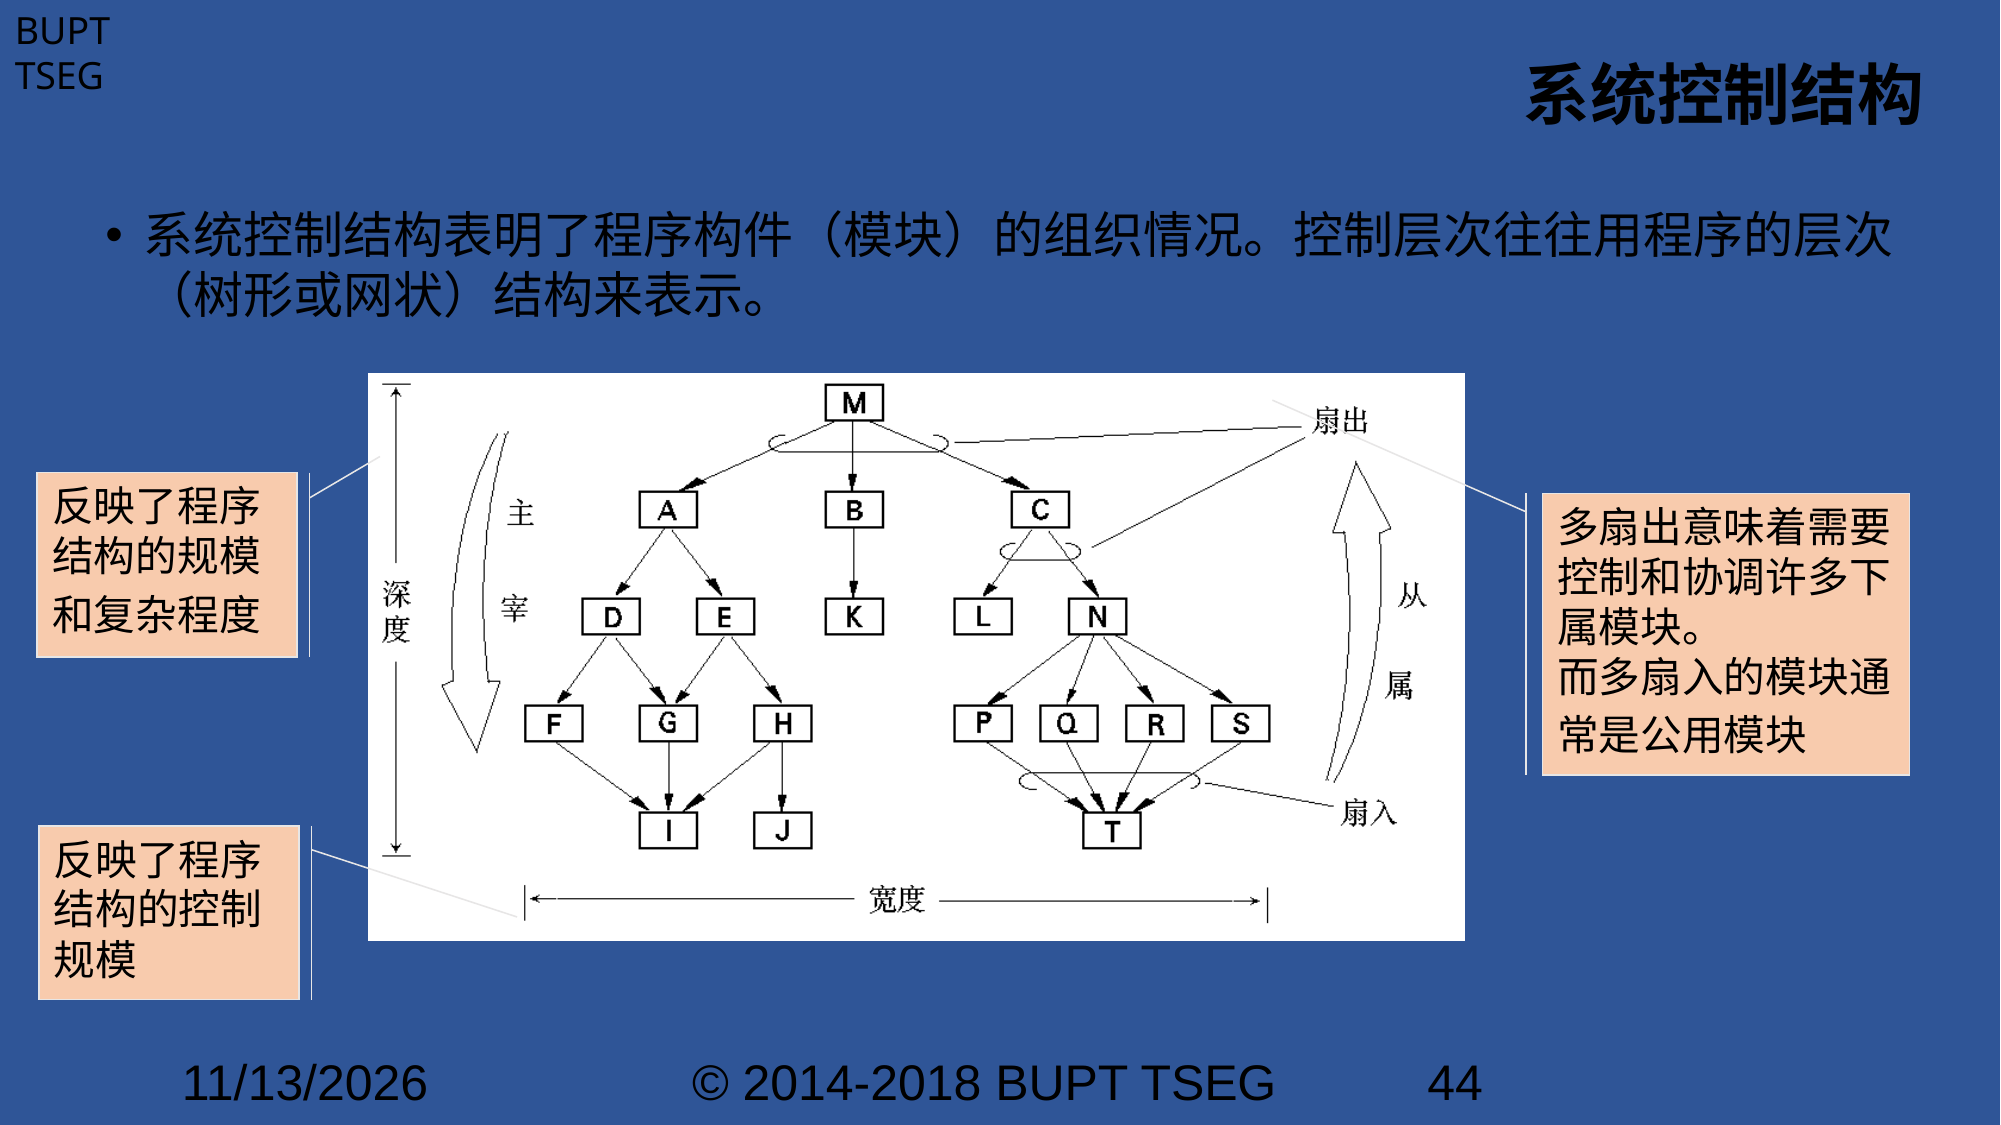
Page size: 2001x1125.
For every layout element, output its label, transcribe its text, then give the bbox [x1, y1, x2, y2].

text_box 反映了程序结构的规模和复杂程度 [37, 472, 298, 657]
picture [368, 373, 1465, 941]
text_box 多扇出意味着需要控制和协调许多下属模块。 而多扇入的模块通常是公用模块 [1542, 493, 1910, 776]
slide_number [167, 1042, 618, 1103]
list 系统控制结构表明了程序构件（模块）的组织情况。控制层次往往用程序的层次（树形或网状）结构来表示。 [90, 196, 1910, 1014]
title 系统控制结构 [244, 45, 1940, 152]
slide_number 44 [1412, 1042, 1863, 1103]
text_box 反映了程序结构的控制规模 [38, 825, 299, 1000]
footer © 2014-2018 BUPT TSEG [677, 1042, 1353, 1103]
